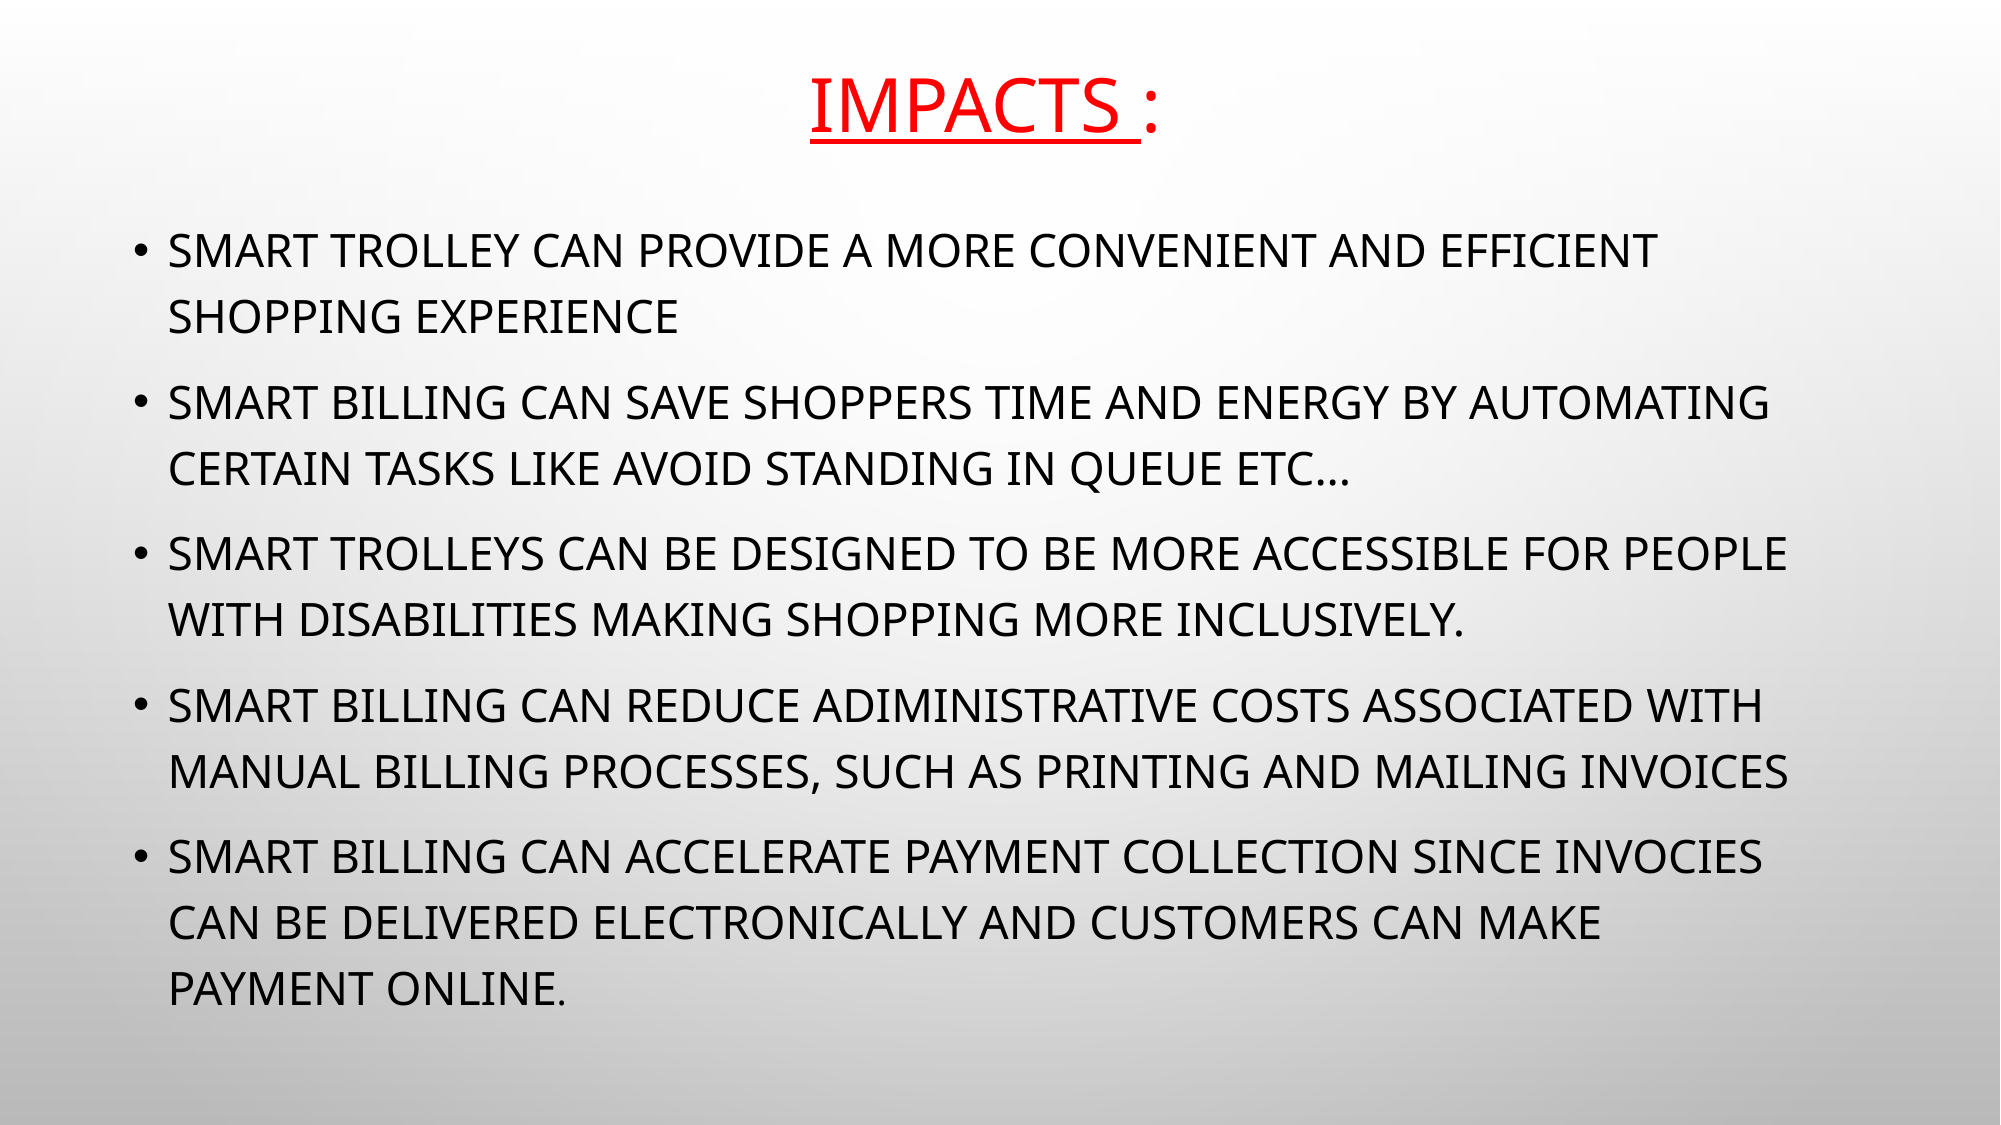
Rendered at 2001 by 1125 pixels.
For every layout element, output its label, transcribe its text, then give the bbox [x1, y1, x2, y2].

title iMPACTS : [136, 0, 1835, 218]
list Smart trolley can provide a more convenient and efficient shopping experience Smart billing can save shoppers time and energy by automating certain tasks like avoid standing in queue etc... Smart trolleys can be designed to be more accessible for people with disabilities making shopping more inclusively. Smart billing can reduce adiministrative costs associated with manual billing processes, such as printing and mailing invoices Smart billing can accelerate payment collection since invocies can be delivered electronically and customers can make payment online. [118, 203, 1817, 1050]
picture [0, 0, 2000, 1125]
